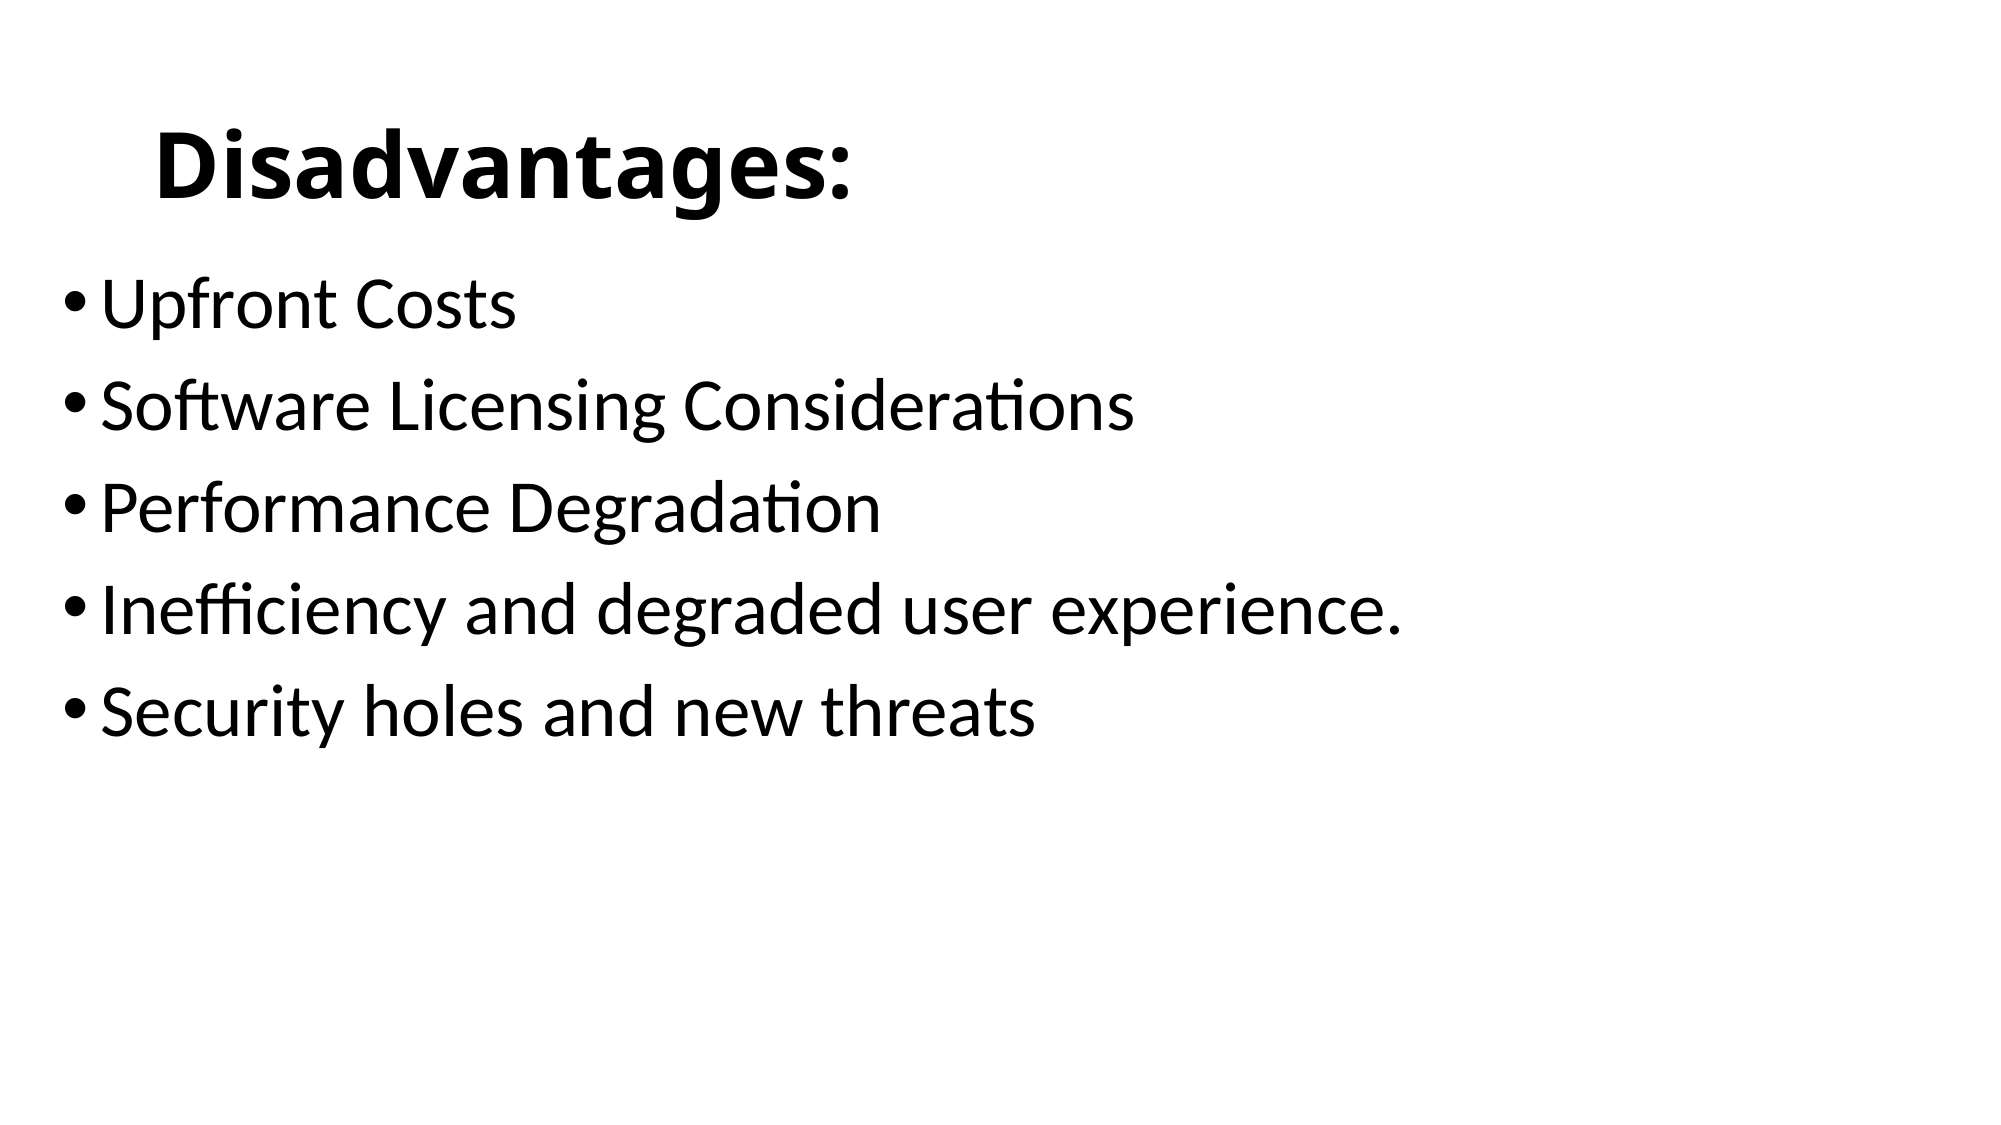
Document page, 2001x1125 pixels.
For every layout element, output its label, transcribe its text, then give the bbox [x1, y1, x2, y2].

list Upfront Costs Software Licensing Considerations Performance Degradation Inefficiency and degraded user experience. Security holes and new threats [47, 256, 1955, 1065]
title Disadvantages: [137, 59, 1863, 256]
